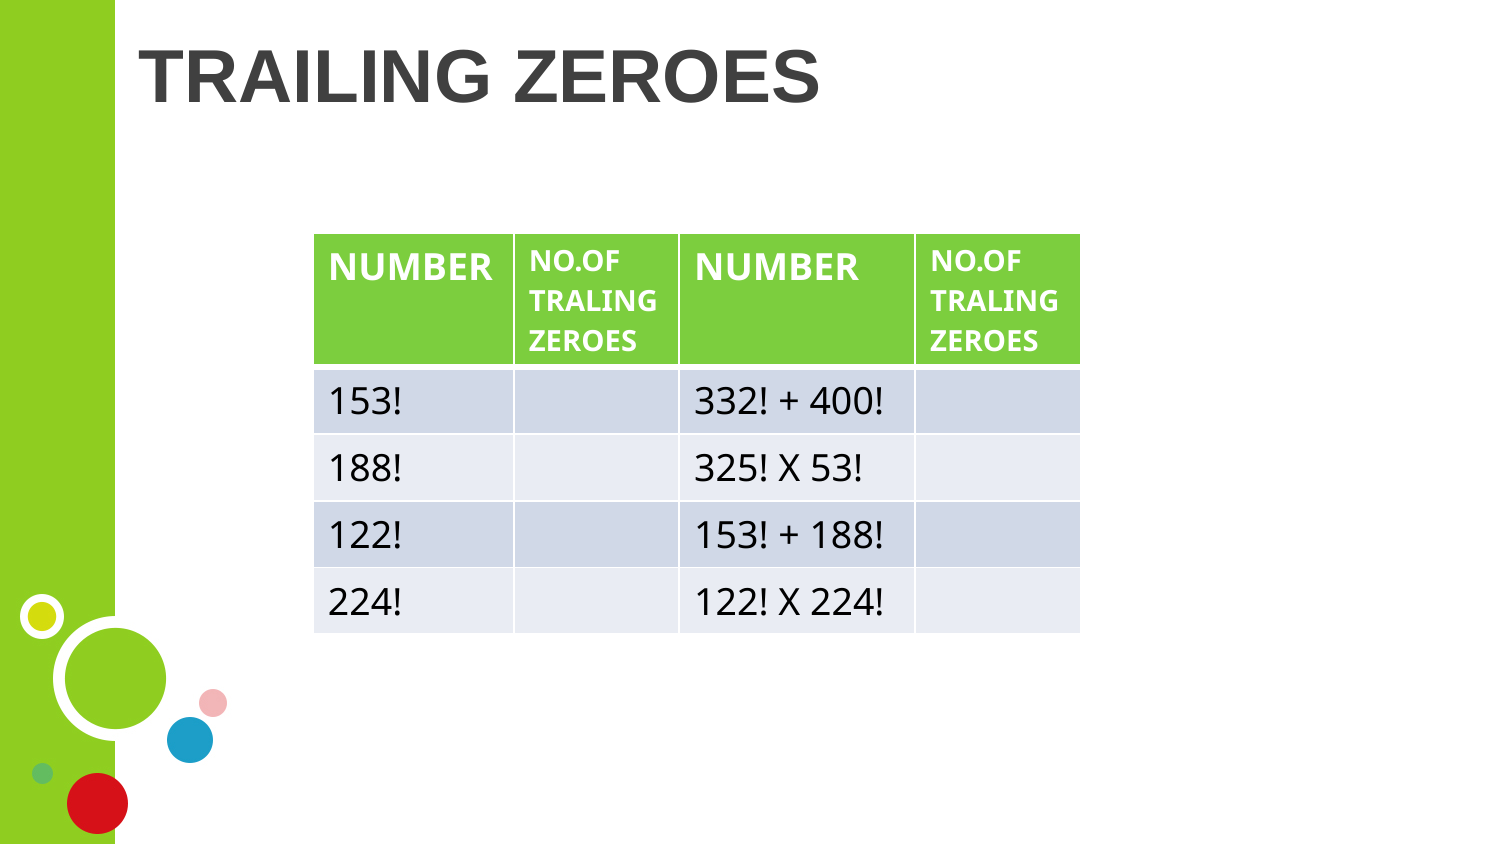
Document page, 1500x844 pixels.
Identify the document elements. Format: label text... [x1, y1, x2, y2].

table_cell 122! [314, 502, 513, 567]
title TRAILING ZEROES [123, 0, 1359, 146]
table_header NUMBER [314, 234, 513, 364]
table_cell [916, 435, 1080, 500]
table_cell [916, 568, 1080, 633]
table_cell 332! + 400! [680, 370, 914, 433]
table_header NO.OF TRALING ZEROES [515, 234, 678, 364]
table_cell [916, 502, 1080, 567]
table_cell 153! + 188! [680, 502, 914, 567]
table_cell [515, 435, 678, 500]
table_header NUMBER [680, 234, 914, 364]
table_cell [515, 568, 678, 633]
table_cell 224! [314, 568, 513, 633]
table_cell 188! [314, 435, 513, 500]
table_cell [515, 502, 678, 567]
picture [0, 0, 1500, 844]
table_header NO.OF TRALING ZEROES [916, 234, 1080, 364]
table_cell 153! [314, 370, 513, 433]
table_cell [515, 370, 678, 433]
table_cell 325! X 53! [680, 435, 914, 500]
table_cell 122! X 224! [680, 568, 914, 633]
table_cell [916, 370, 1080, 433]
